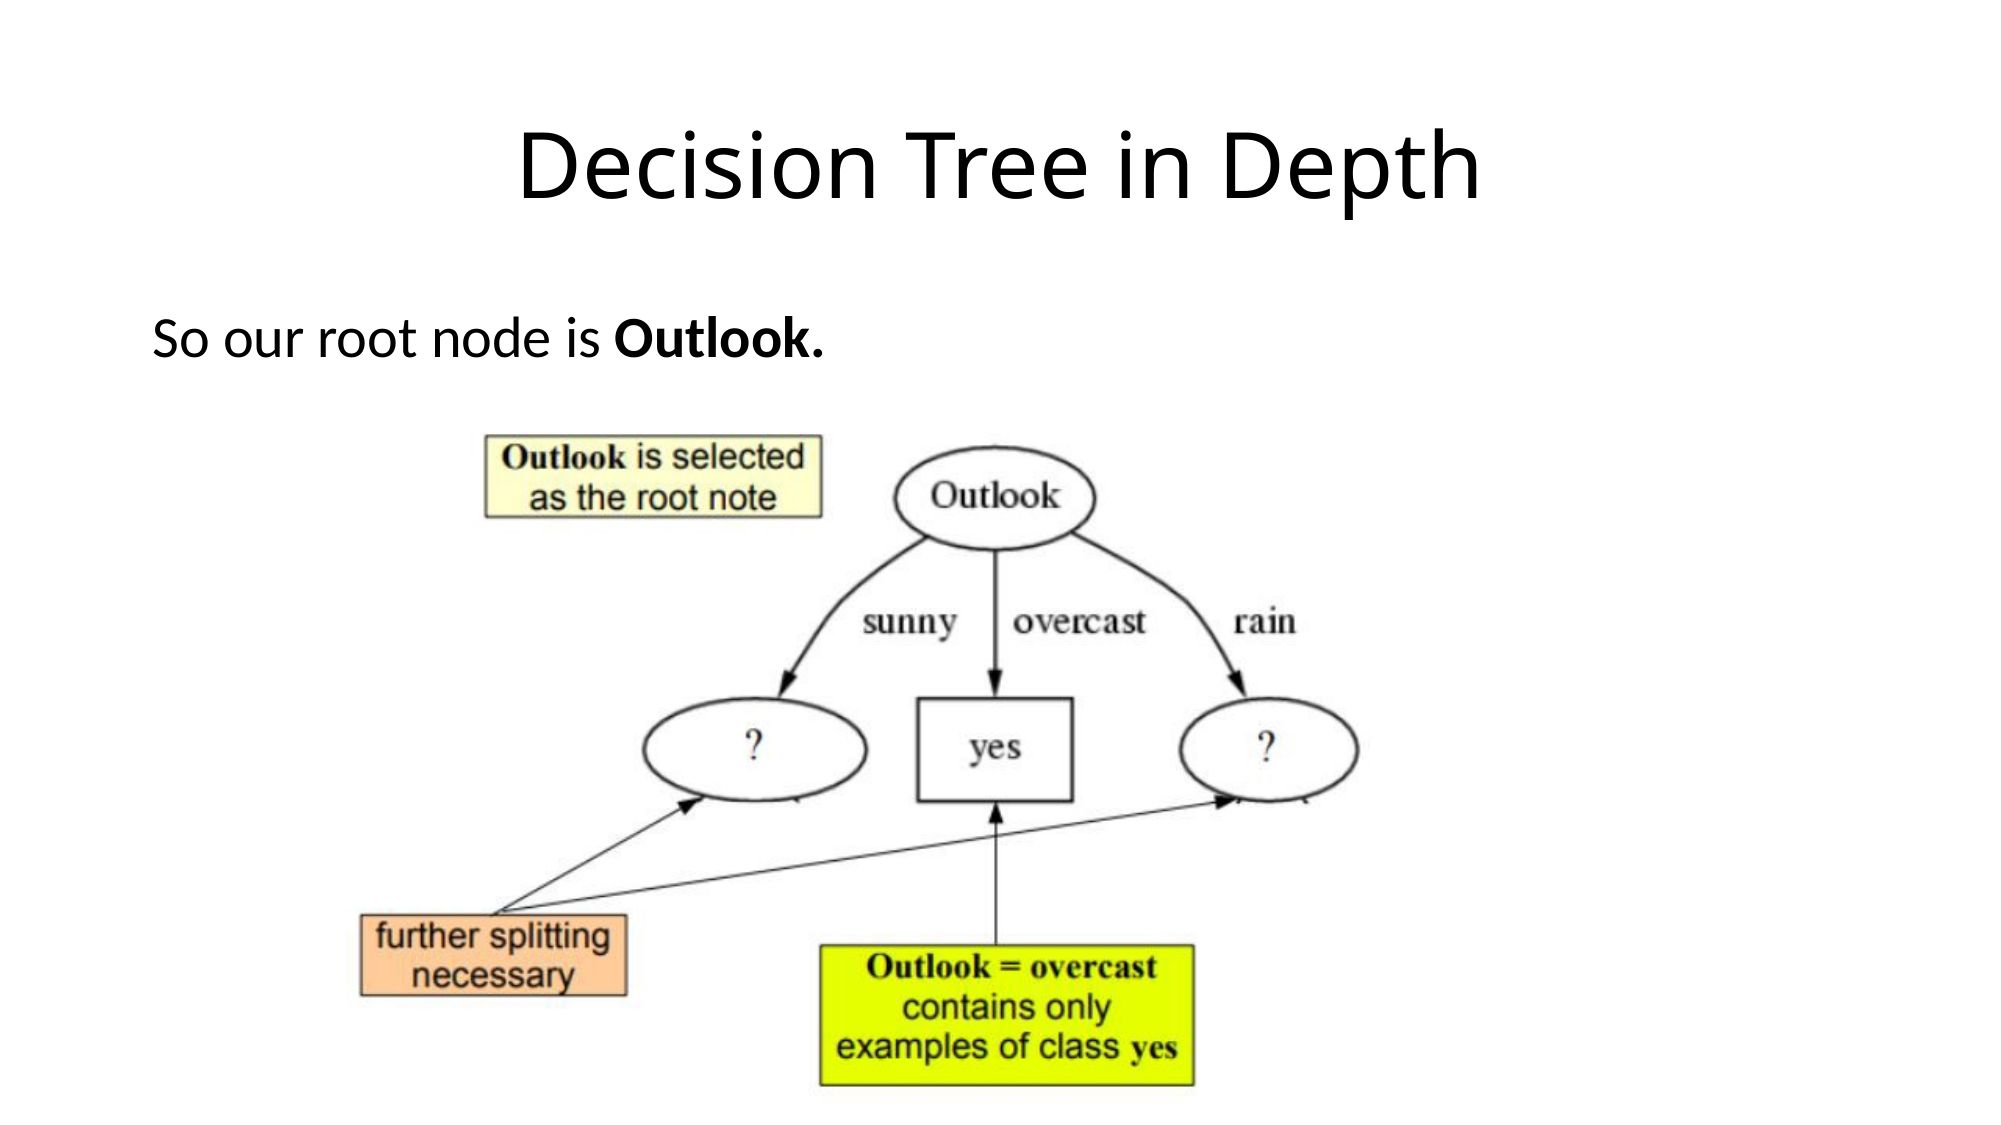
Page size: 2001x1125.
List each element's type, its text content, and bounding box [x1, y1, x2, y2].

picture [321, 383, 1595, 1104]
title Decision Tree in Depth [137, 59, 1863, 278]
list So our root node is Outlook. [137, 299, 1863, 1014]
